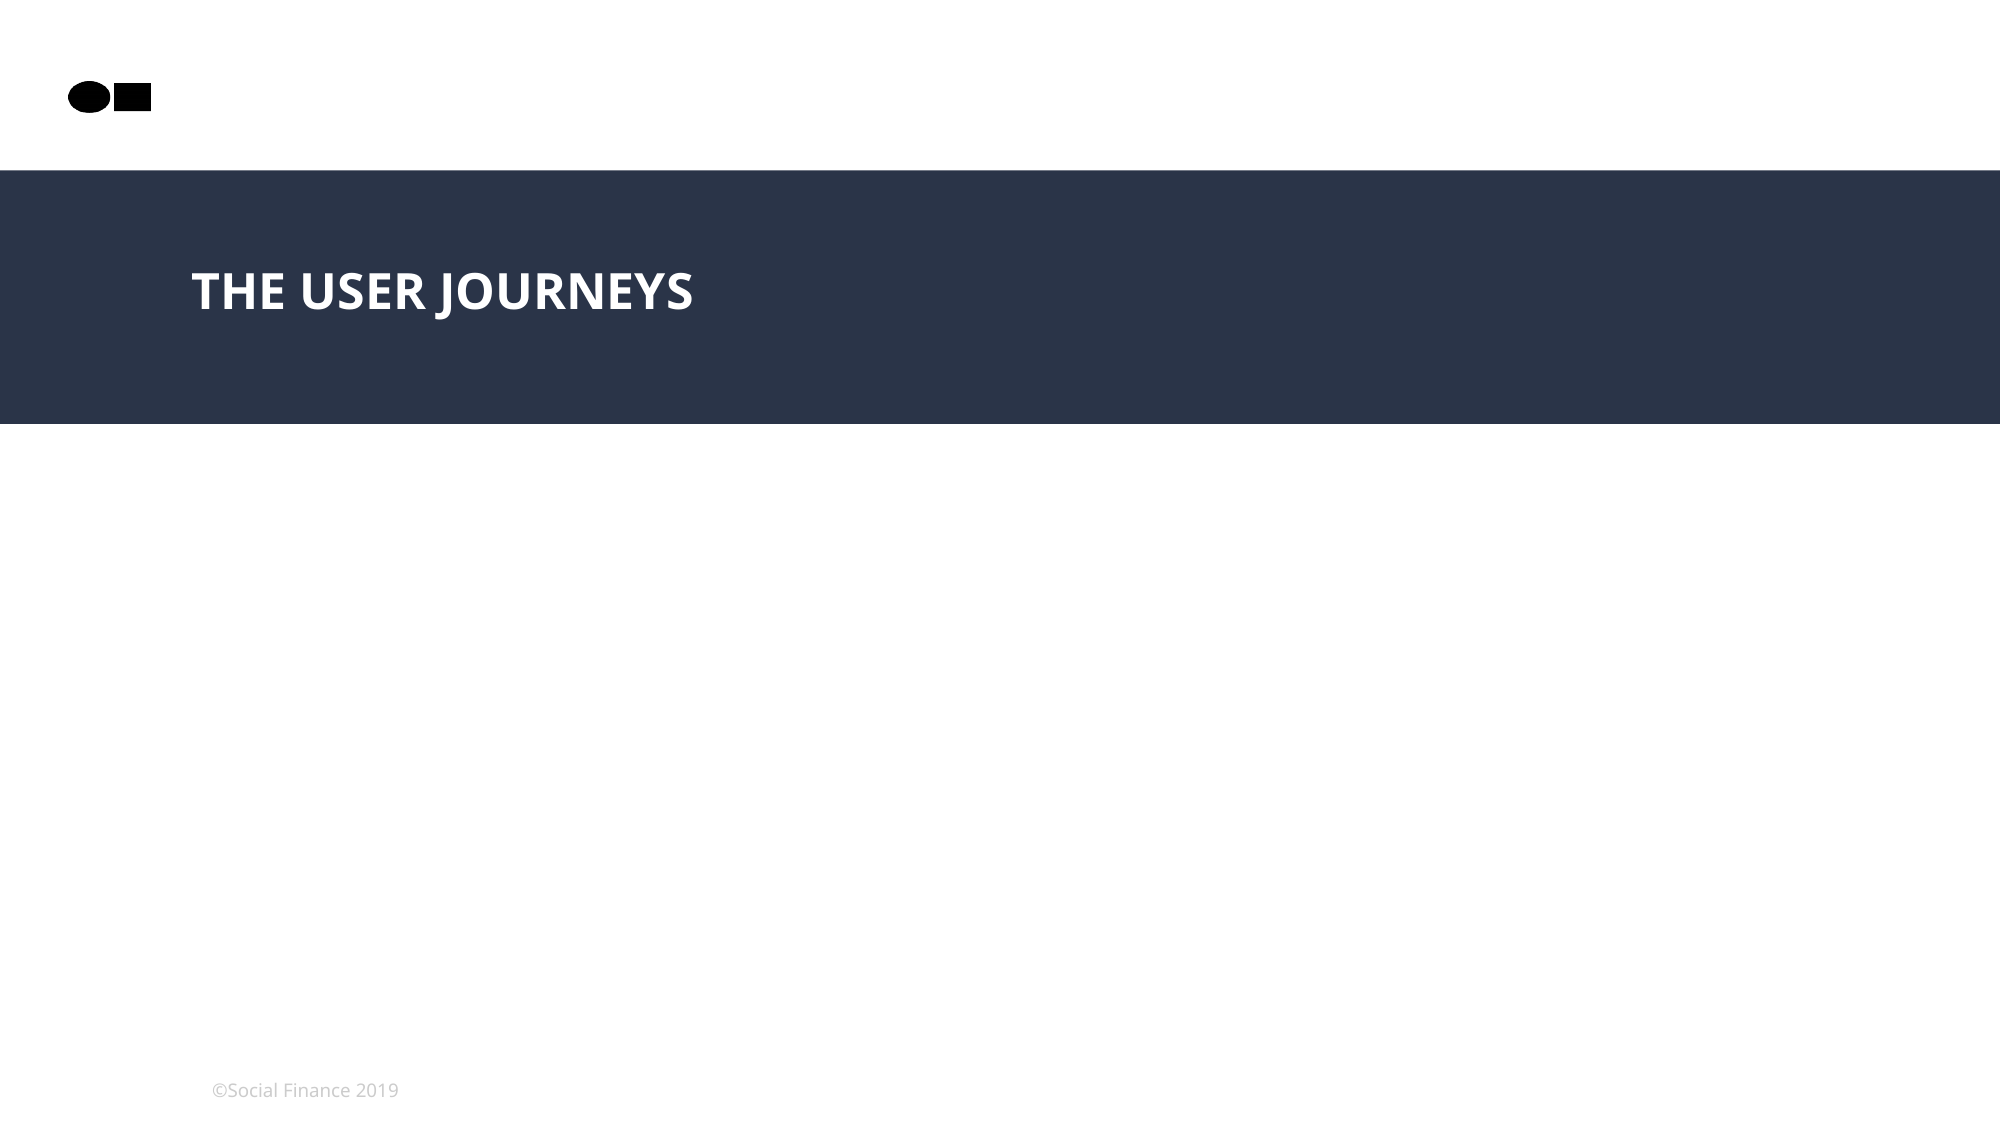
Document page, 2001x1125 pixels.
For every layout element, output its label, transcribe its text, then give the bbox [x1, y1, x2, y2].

text_box [403, 217, 1649, 380]
picture [68, 81, 151, 113]
text_box [0, 168, 2000, 426]
text_box The user journeys [191, 259, 1623, 327]
